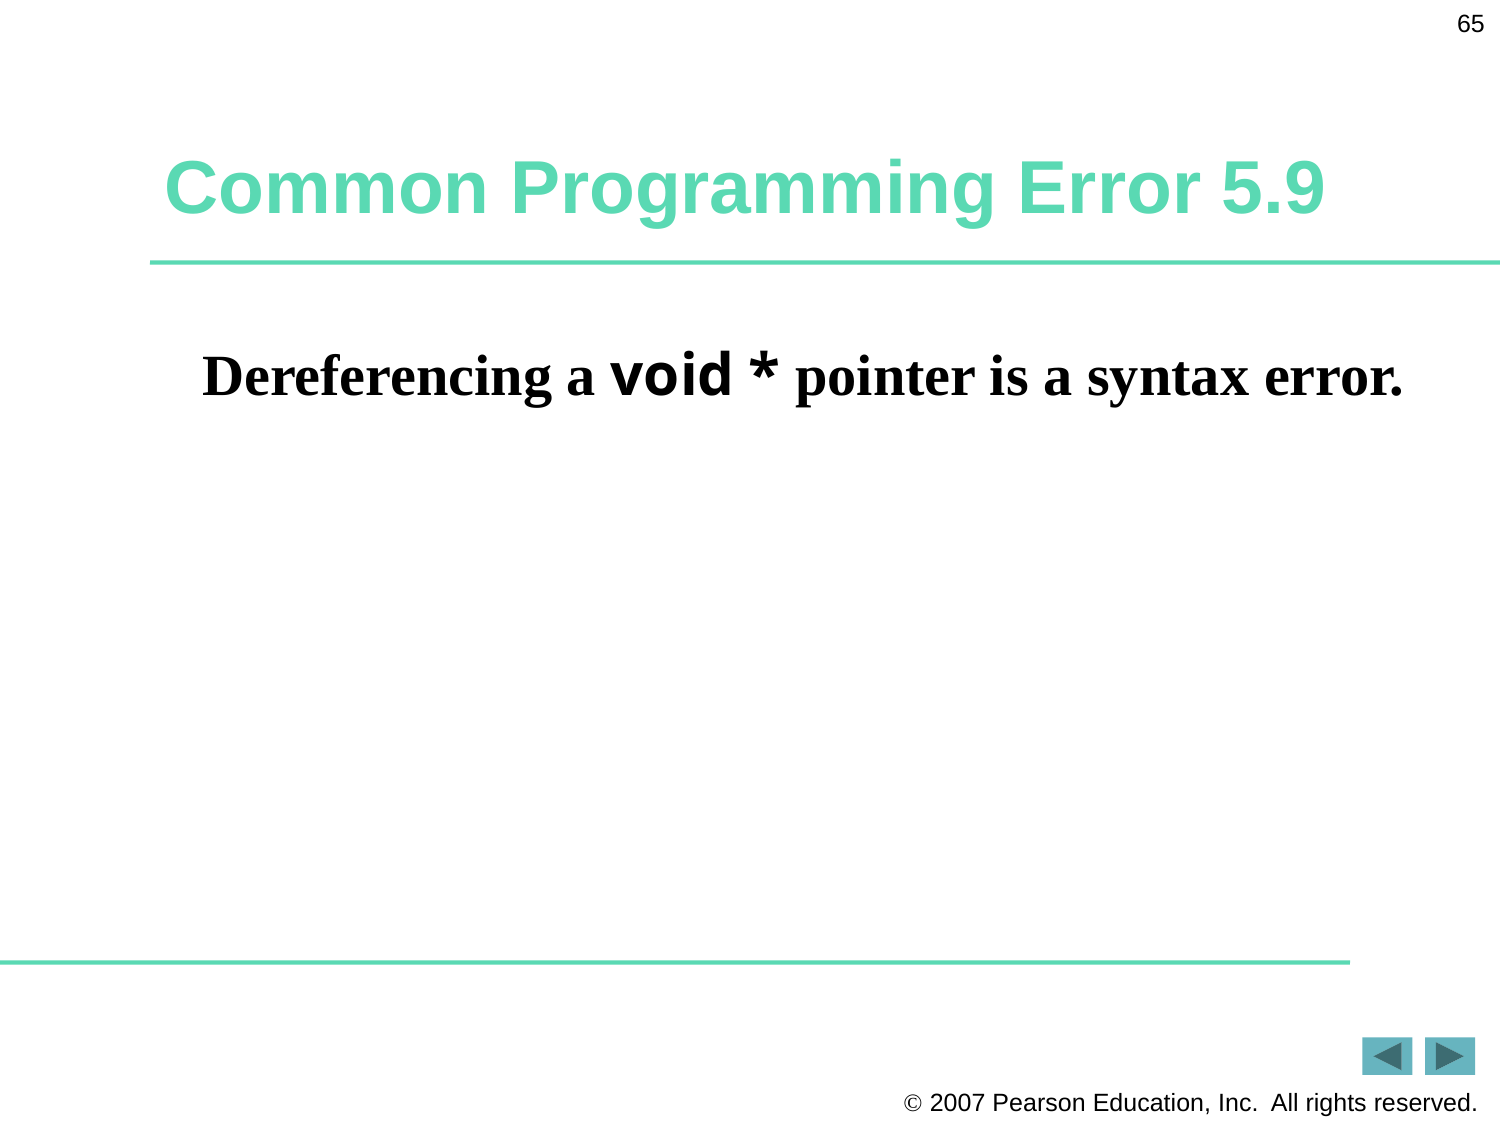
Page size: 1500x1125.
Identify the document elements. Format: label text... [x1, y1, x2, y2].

slide_number 65 [1149, 0, 1500, 79]
title Common Programming Error 5.9 [149, 89, 1425, 285]
list Dereferencing a void * pointer is a syntax error. [187, 337, 1473, 416]
